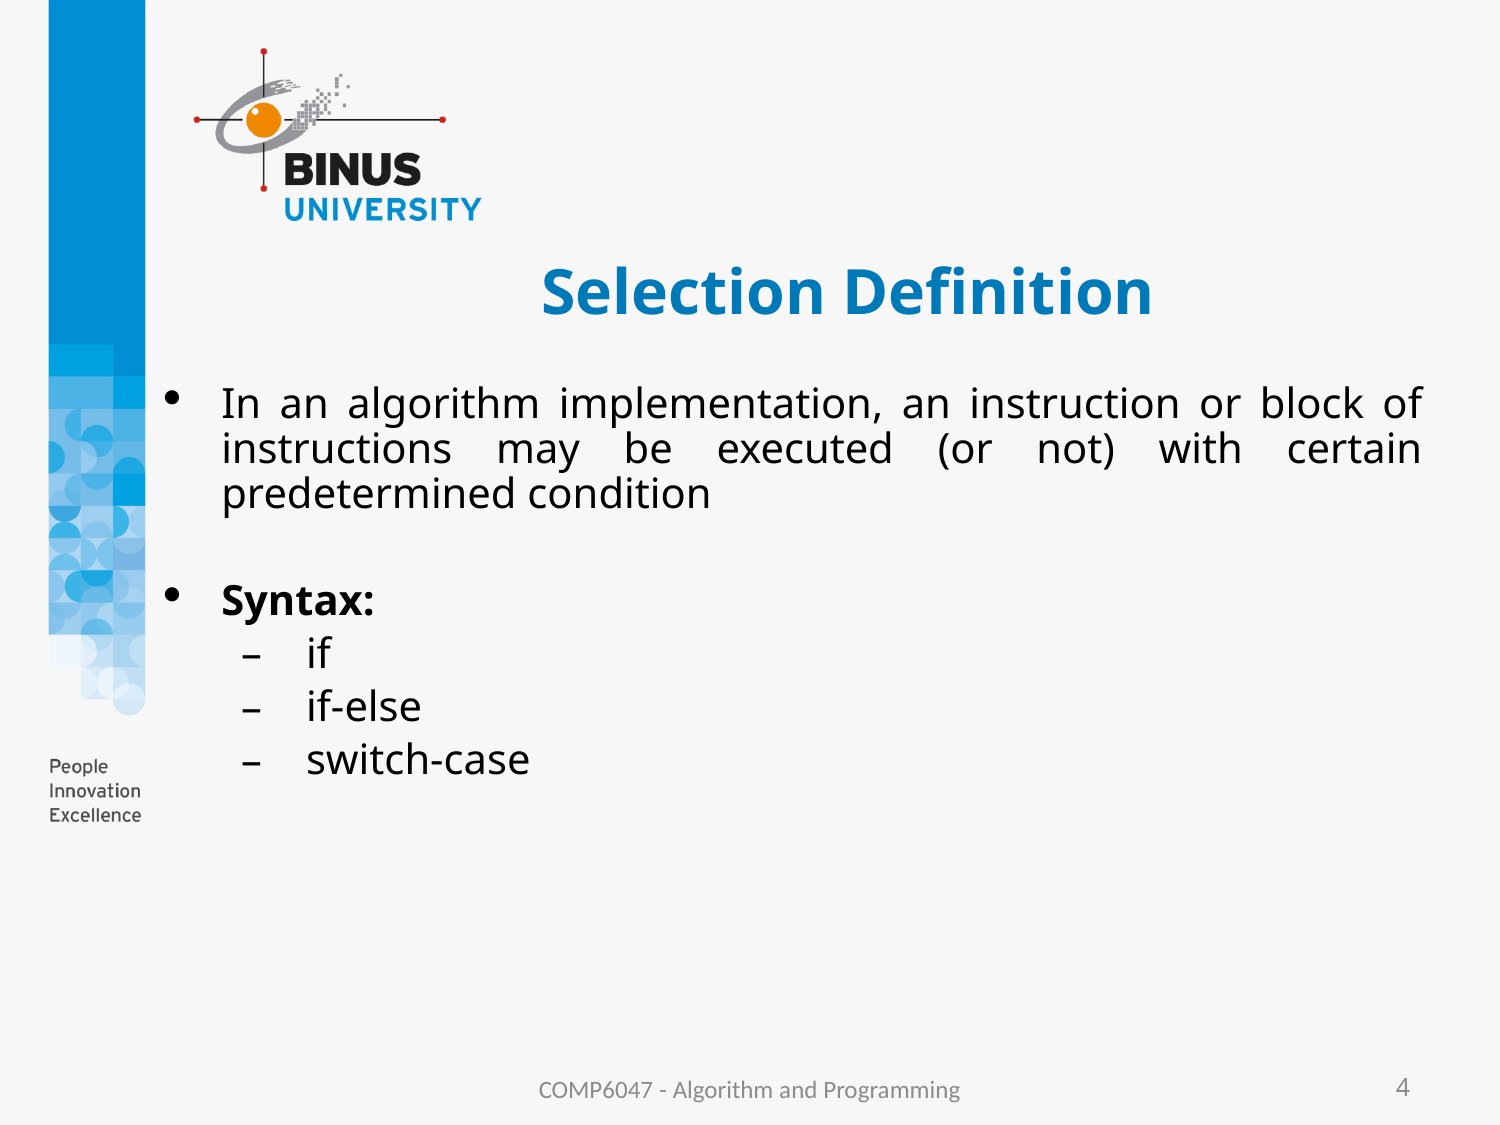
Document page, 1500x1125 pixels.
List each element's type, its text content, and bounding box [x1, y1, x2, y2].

picture [0, 0, 1500, 845]
slide_number 4 [1074, 1058, 1425, 1119]
list In an algorithm implementation, an instruction or block of instructions may be executed (or not) with certain predetermined condition Syntax: if if-else switch-case [150, 375, 1438, 986]
title Selection Definition [287, 224, 1409, 355]
footer COMP6047 - Algorithm and Programming [512, 1058, 988, 1119]
